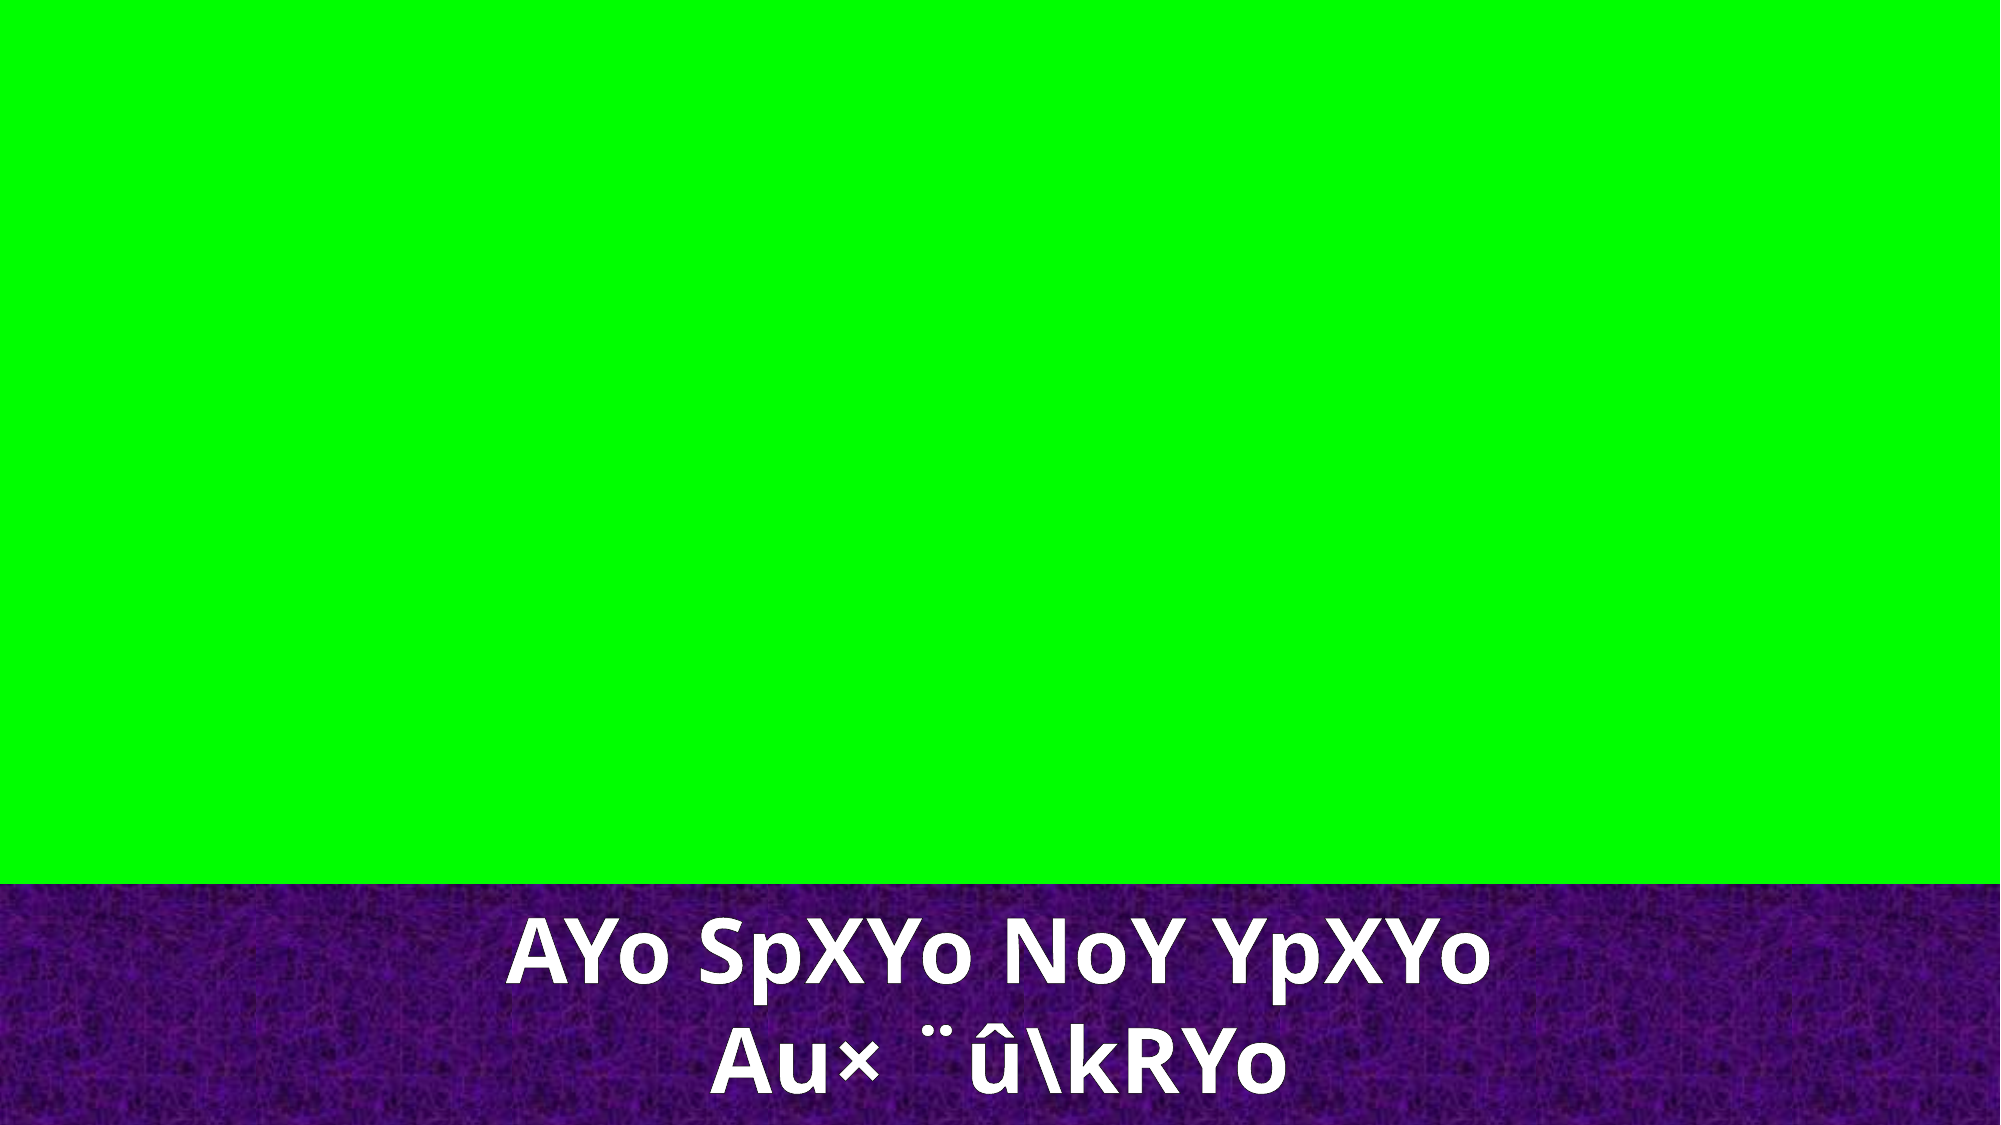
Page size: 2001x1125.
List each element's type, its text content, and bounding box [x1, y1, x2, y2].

text_box [0, 1120, 2000, 1125]
text_box AYo SpXYo NoY YpXYo Au× ¨û\kRYo [0, 884, 2000, 1120]
